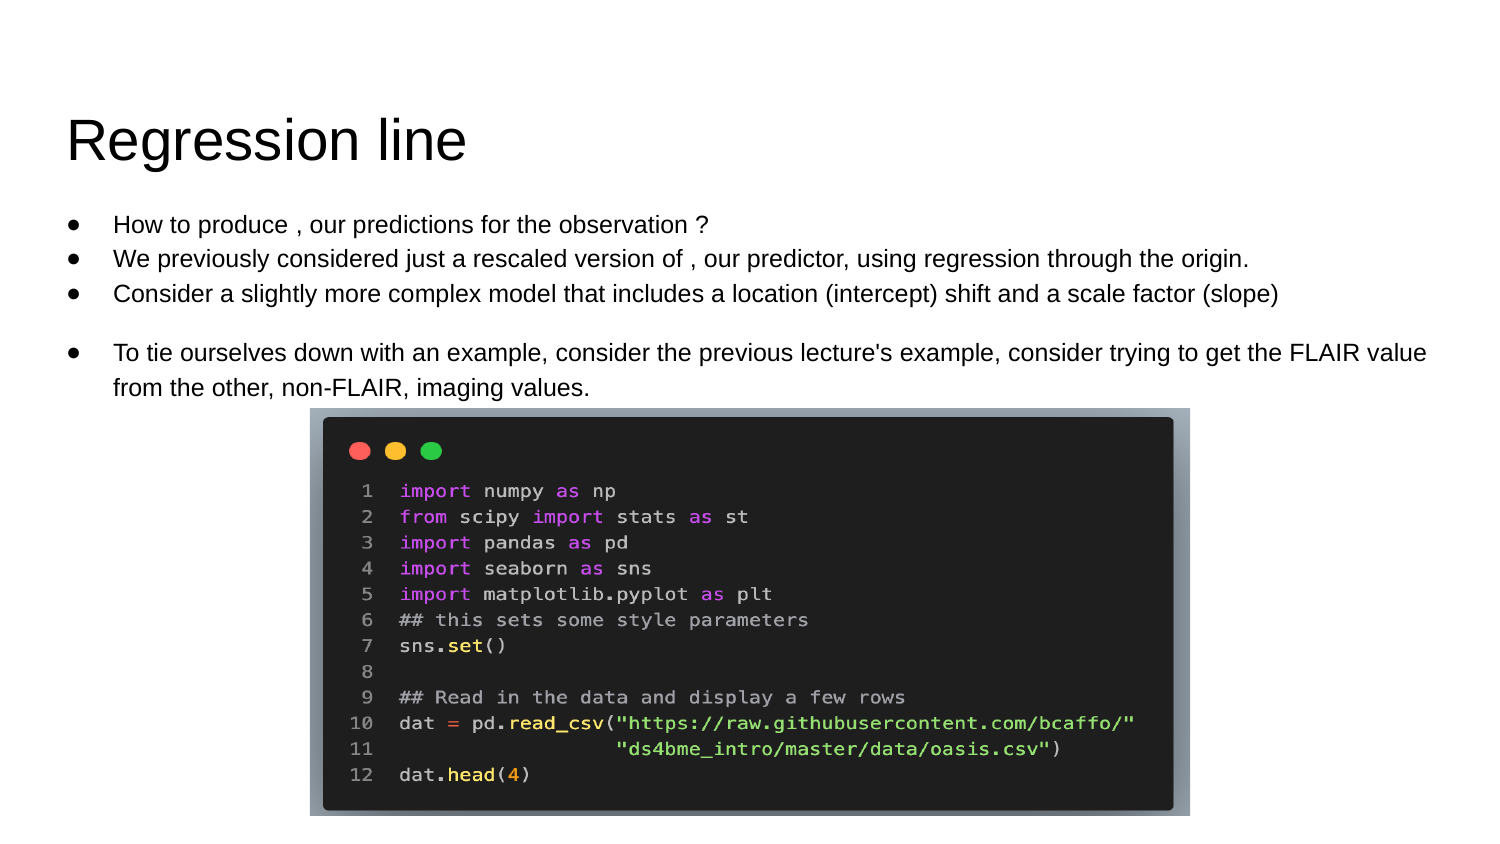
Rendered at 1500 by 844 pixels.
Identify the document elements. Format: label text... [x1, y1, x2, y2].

title Regression line [51, 72, 1449, 167]
picture [309, 407, 1191, 816]
